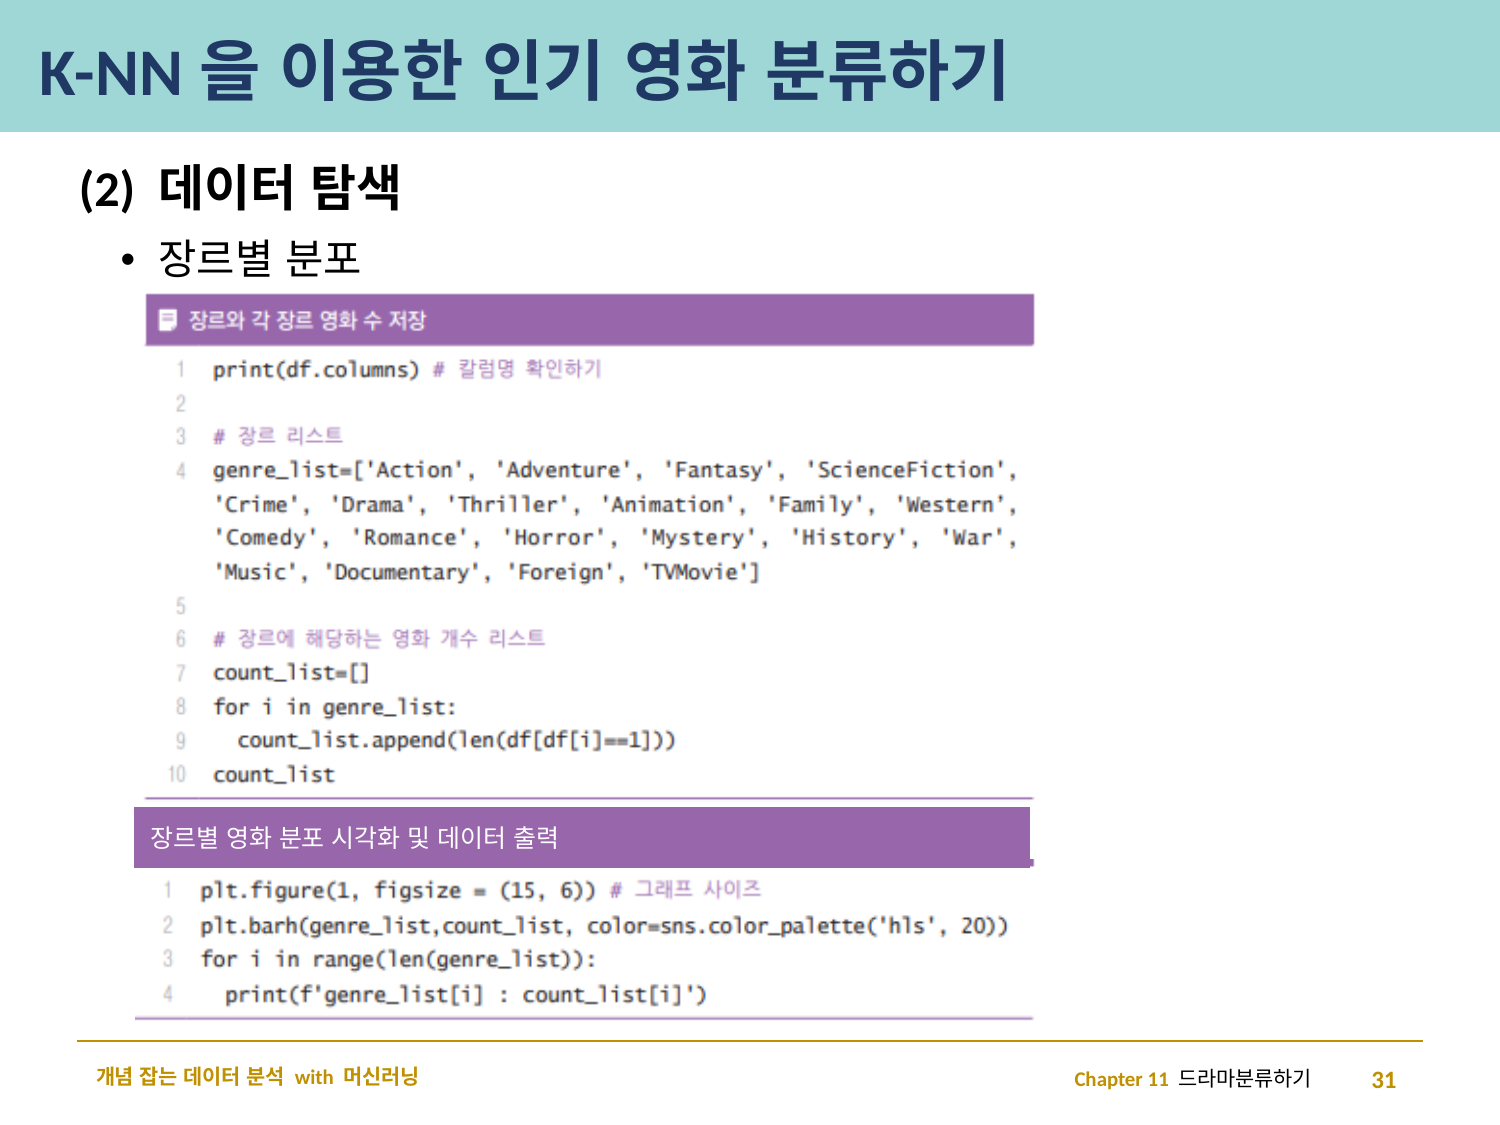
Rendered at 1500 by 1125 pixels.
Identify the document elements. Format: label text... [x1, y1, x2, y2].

picture [135, 281, 1048, 819]
text_box 장르별 영화 분포 시각화 및 데이터 출력 [134, 807, 1030, 868]
list (2) 데이터 탐색 [64, 155, 1369, 232]
picture [135, 859, 1048, 1034]
title K-NN을 이용한 인기 영화 분류하기 [24, 30, 1319, 119]
list 장르별 분포 [105, 231, 1395, 927]
